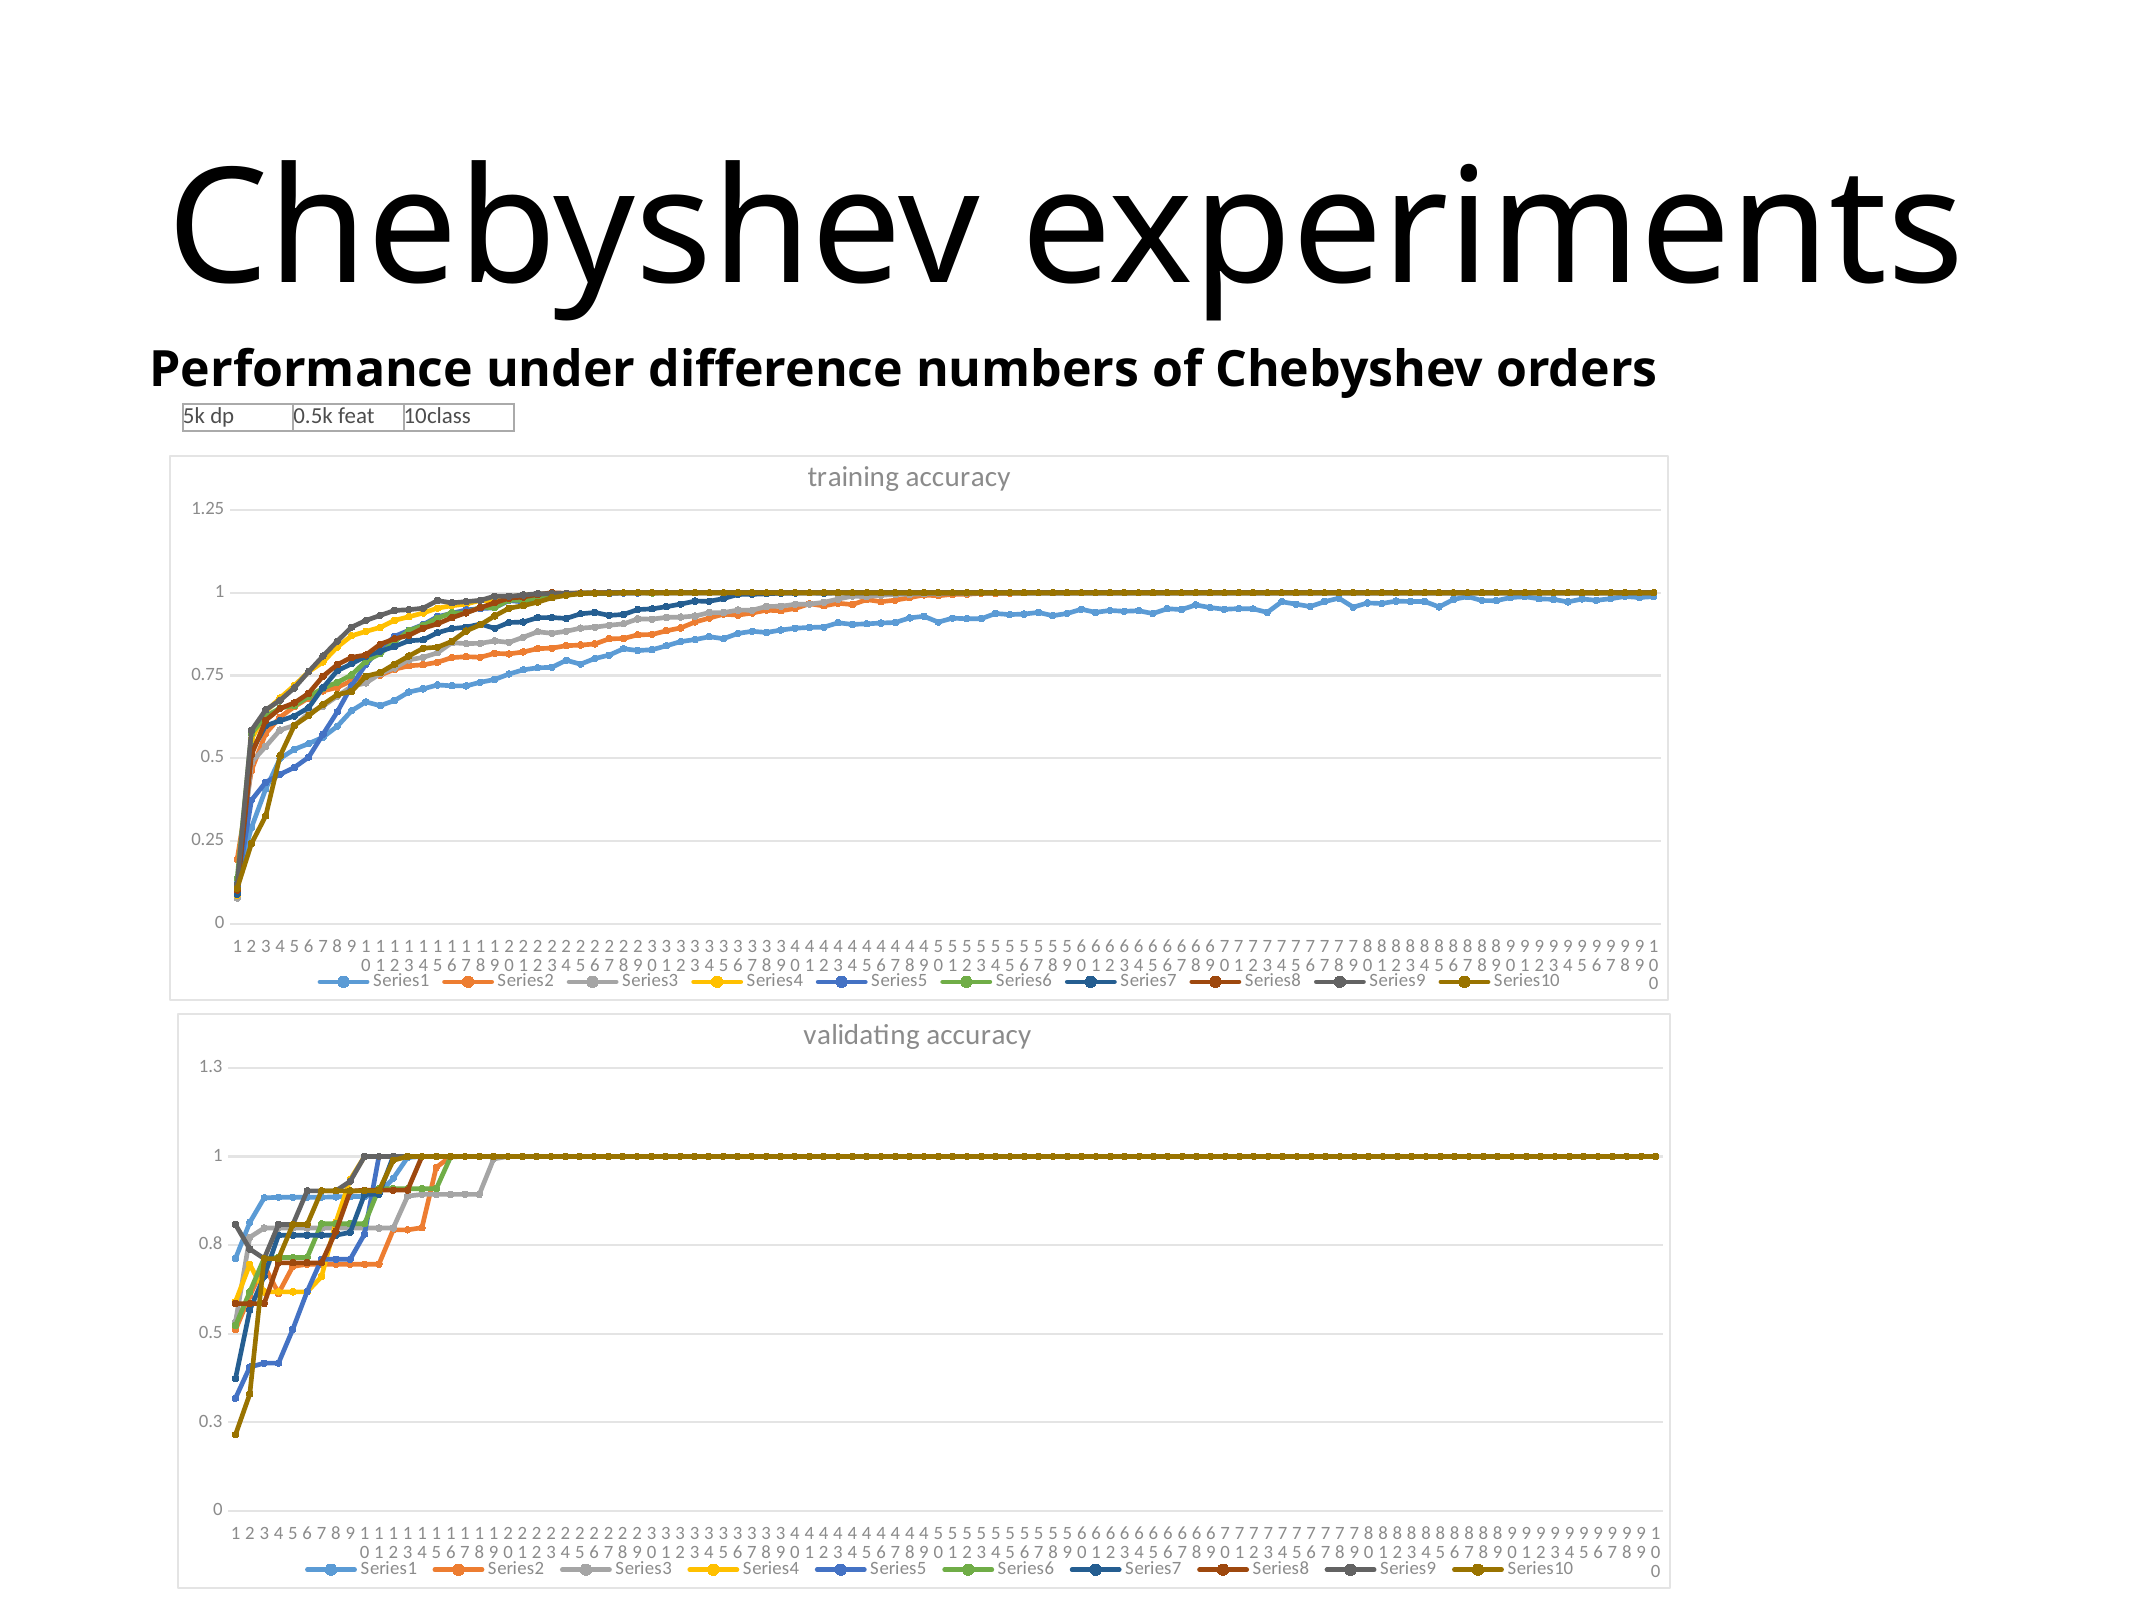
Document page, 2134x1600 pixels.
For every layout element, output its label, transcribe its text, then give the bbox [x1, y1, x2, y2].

text_box Performance under difference numbers of Chebyshev orders [141, 328, 1667, 405]
title Chebyshev experiments [155, 41, 1978, 397]
table_header 10class [405, 405, 513, 430]
table_header 0.5k feat [294, 405, 403, 430]
chart [177, 1012, 1672, 1590]
chart [169, 454, 1670, 1002]
table_header 5k dp [184, 405, 292, 430]
